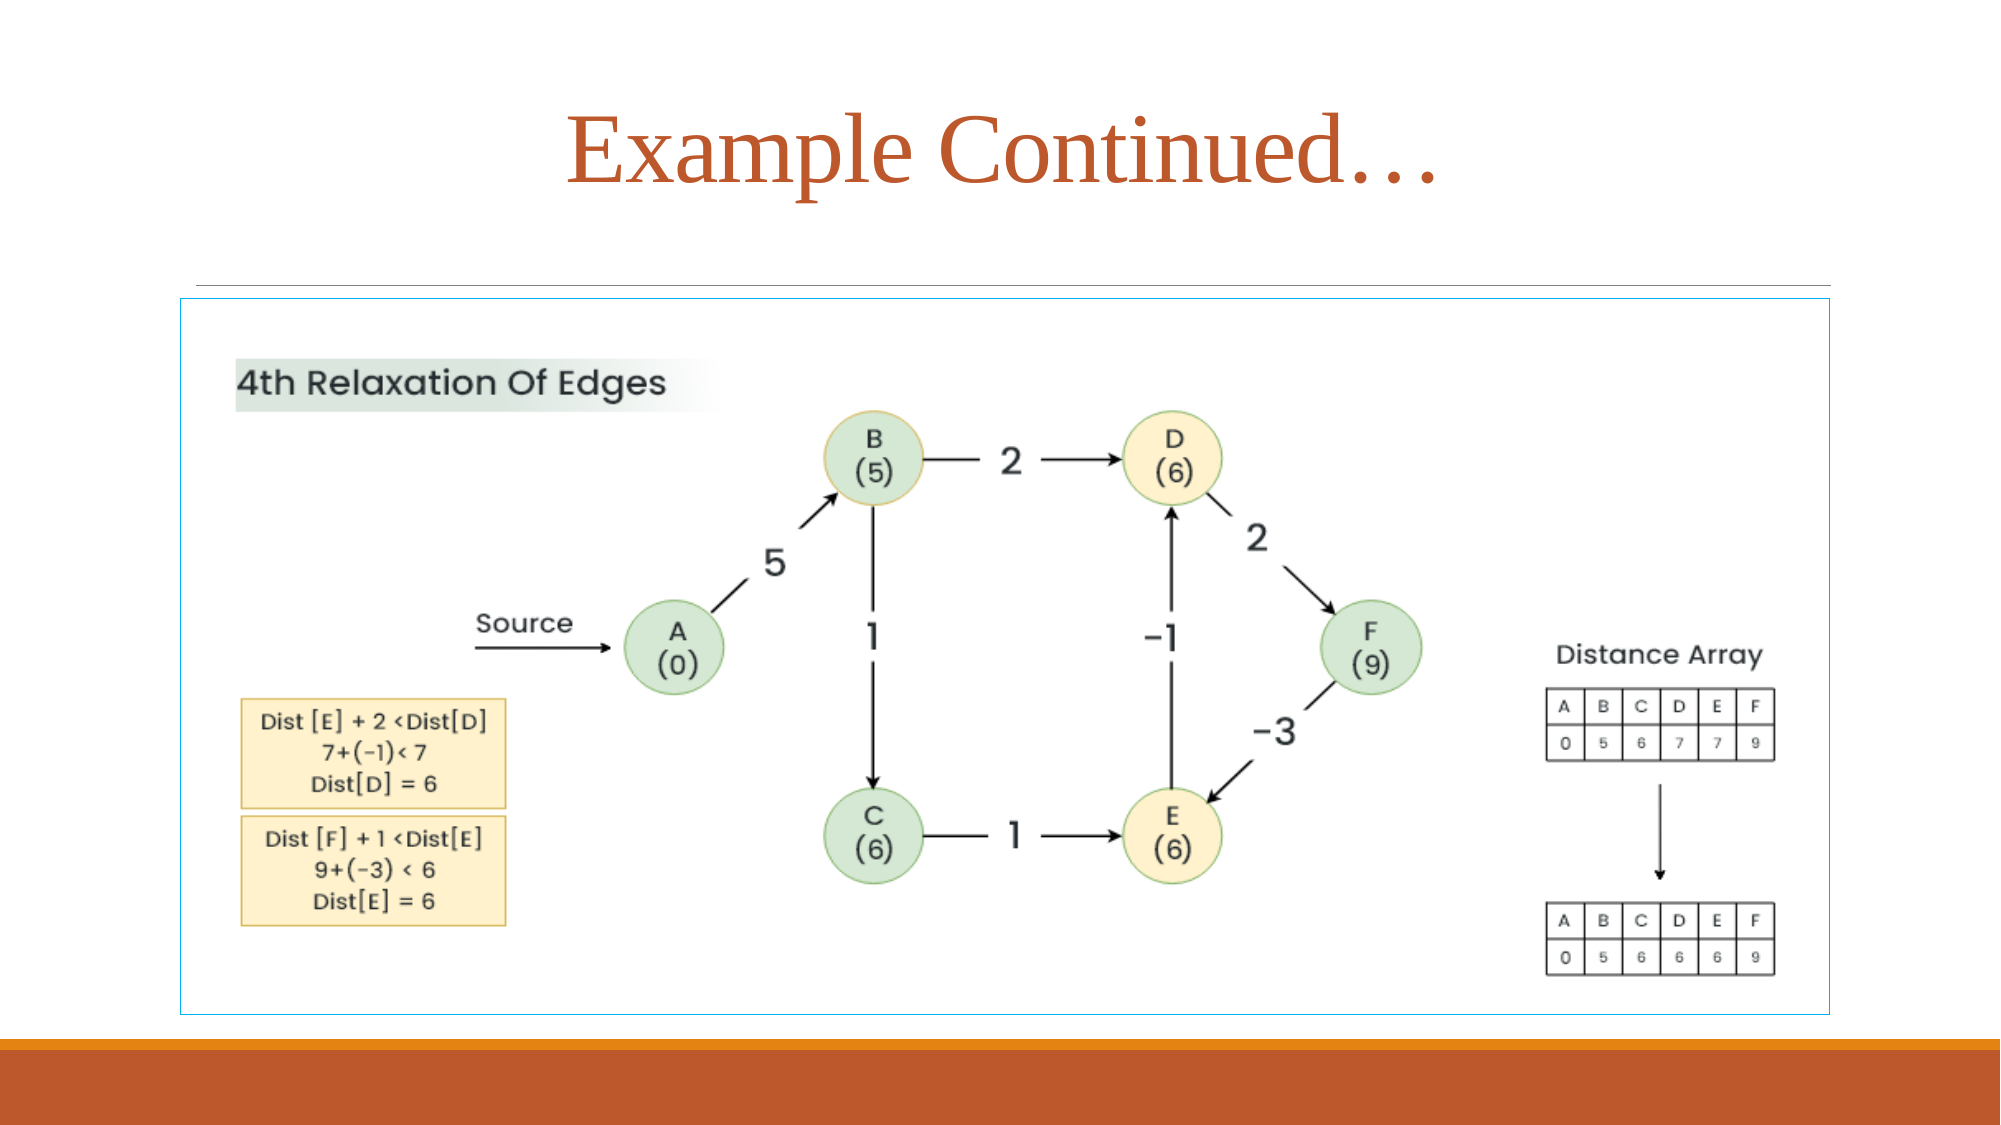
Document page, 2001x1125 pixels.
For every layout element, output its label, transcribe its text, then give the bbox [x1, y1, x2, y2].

picture [182, 300, 1828, 1013]
text_box Example Continued… [179, 74, 1830, 210]
